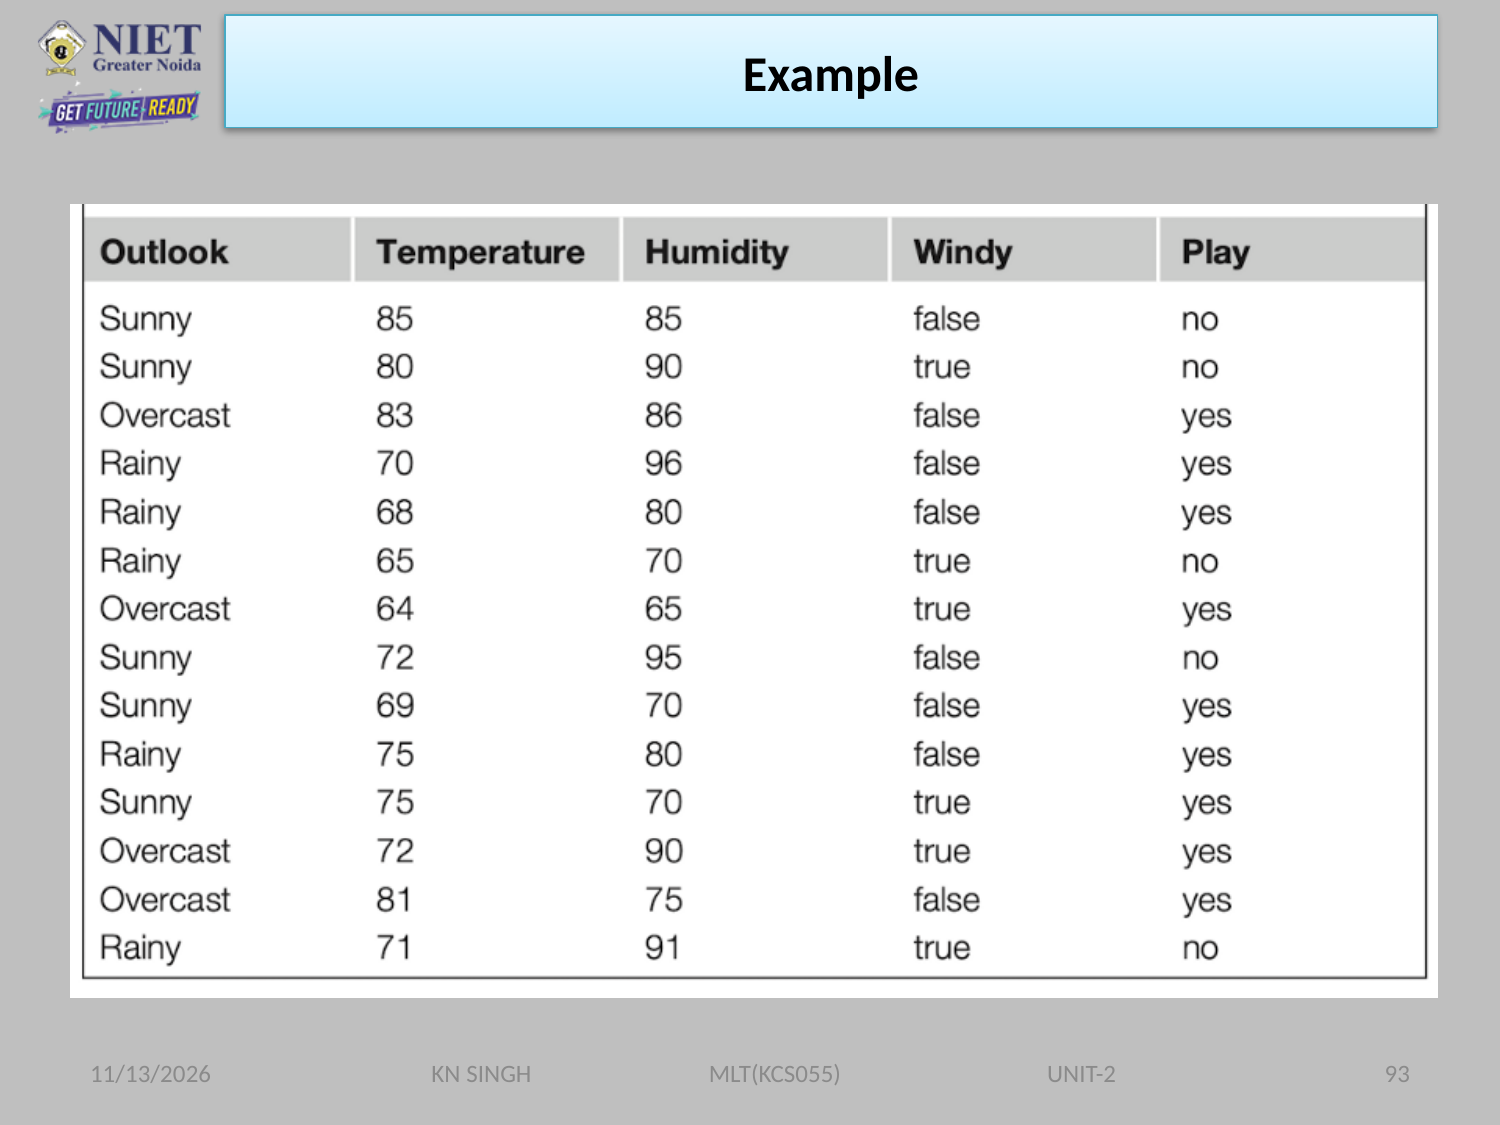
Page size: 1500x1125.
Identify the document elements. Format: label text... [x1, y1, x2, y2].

picture [0, 9, 238, 144]
slide_number 93 [1250, 1042, 1425, 1103]
picture [70, 203, 1438, 999]
text_box Example [241, 14, 1438, 128]
footer KN SINGH MLT(KCS055) UNIT-2 [425, 1042, 1250, 1103]
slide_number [75, 1042, 425, 1103]
